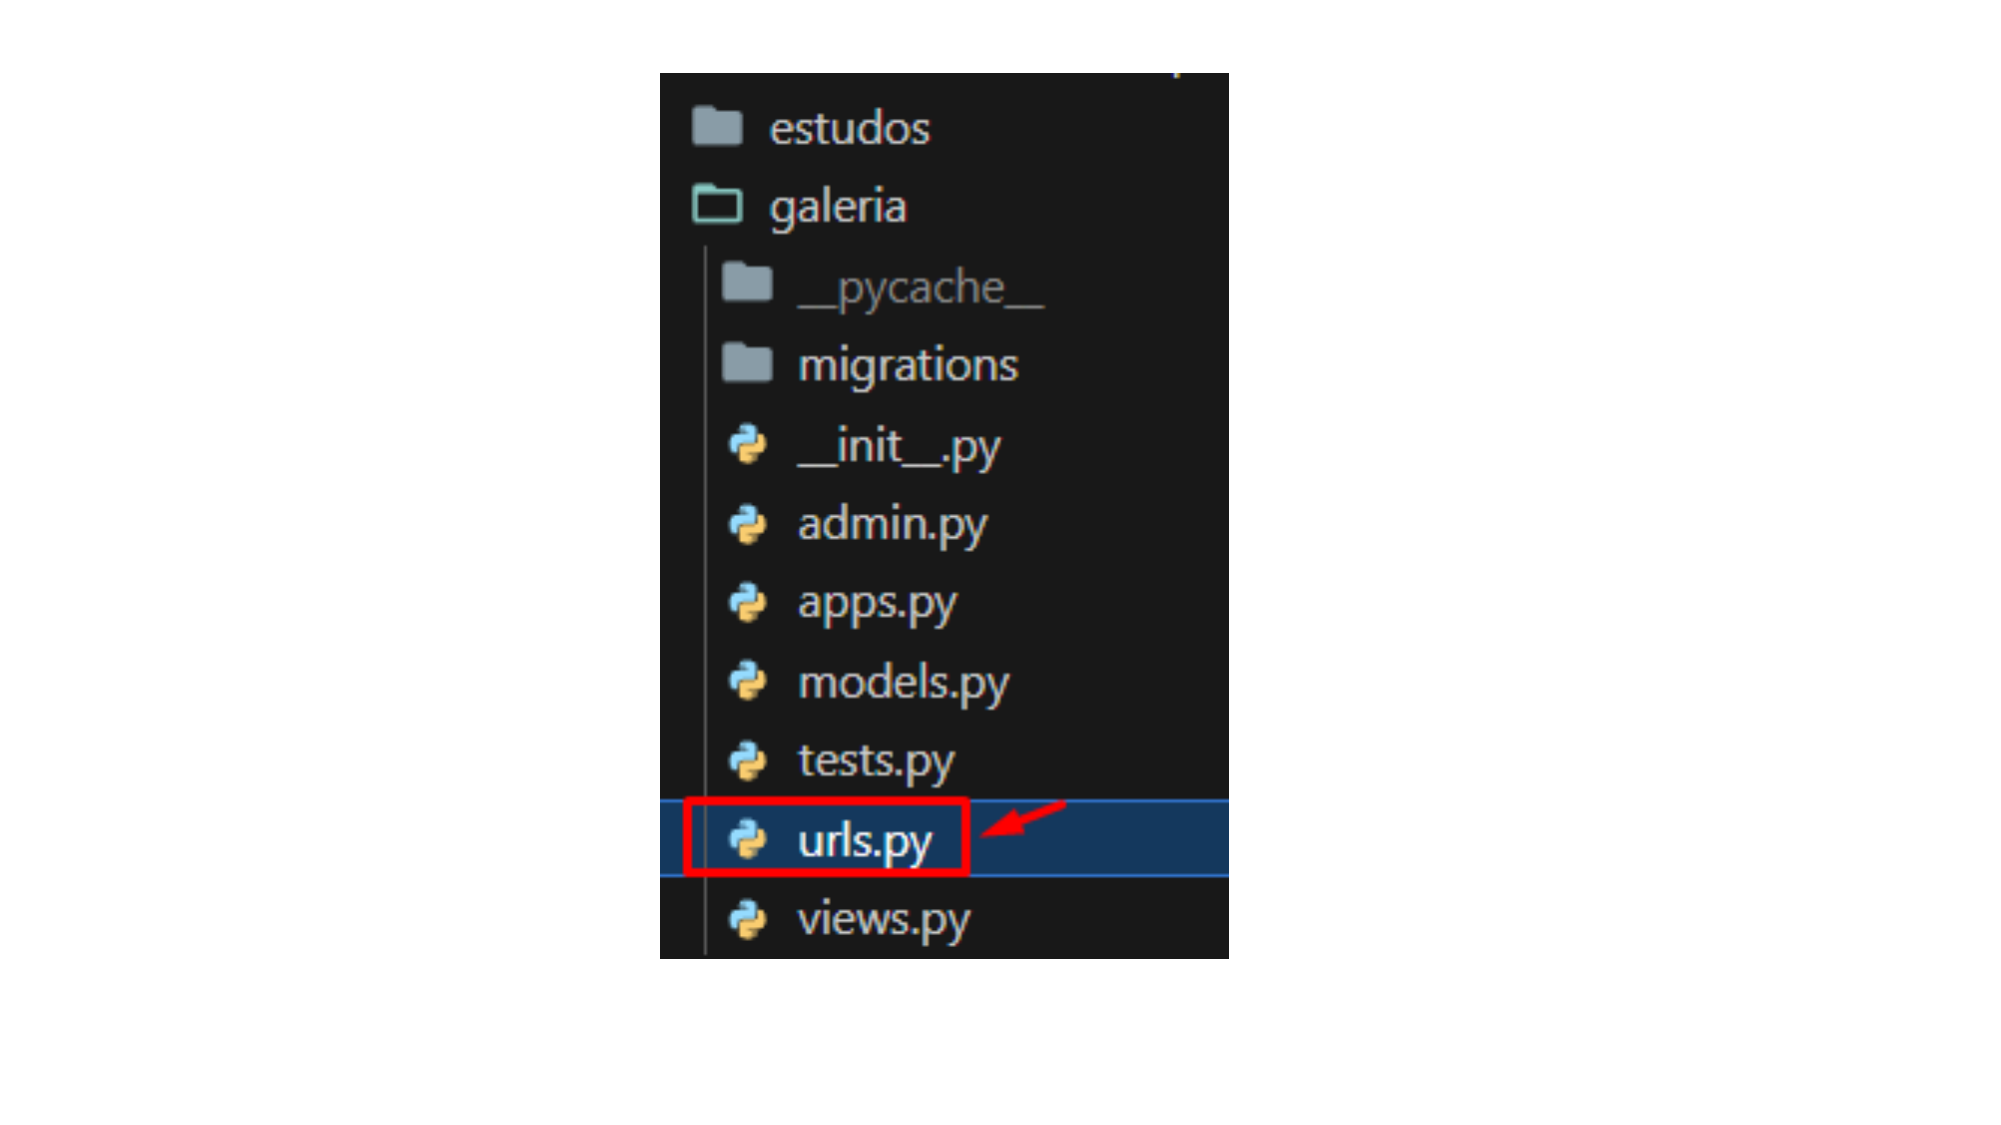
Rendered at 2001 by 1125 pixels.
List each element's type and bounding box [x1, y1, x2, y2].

picture [660, 73, 1229, 959]
